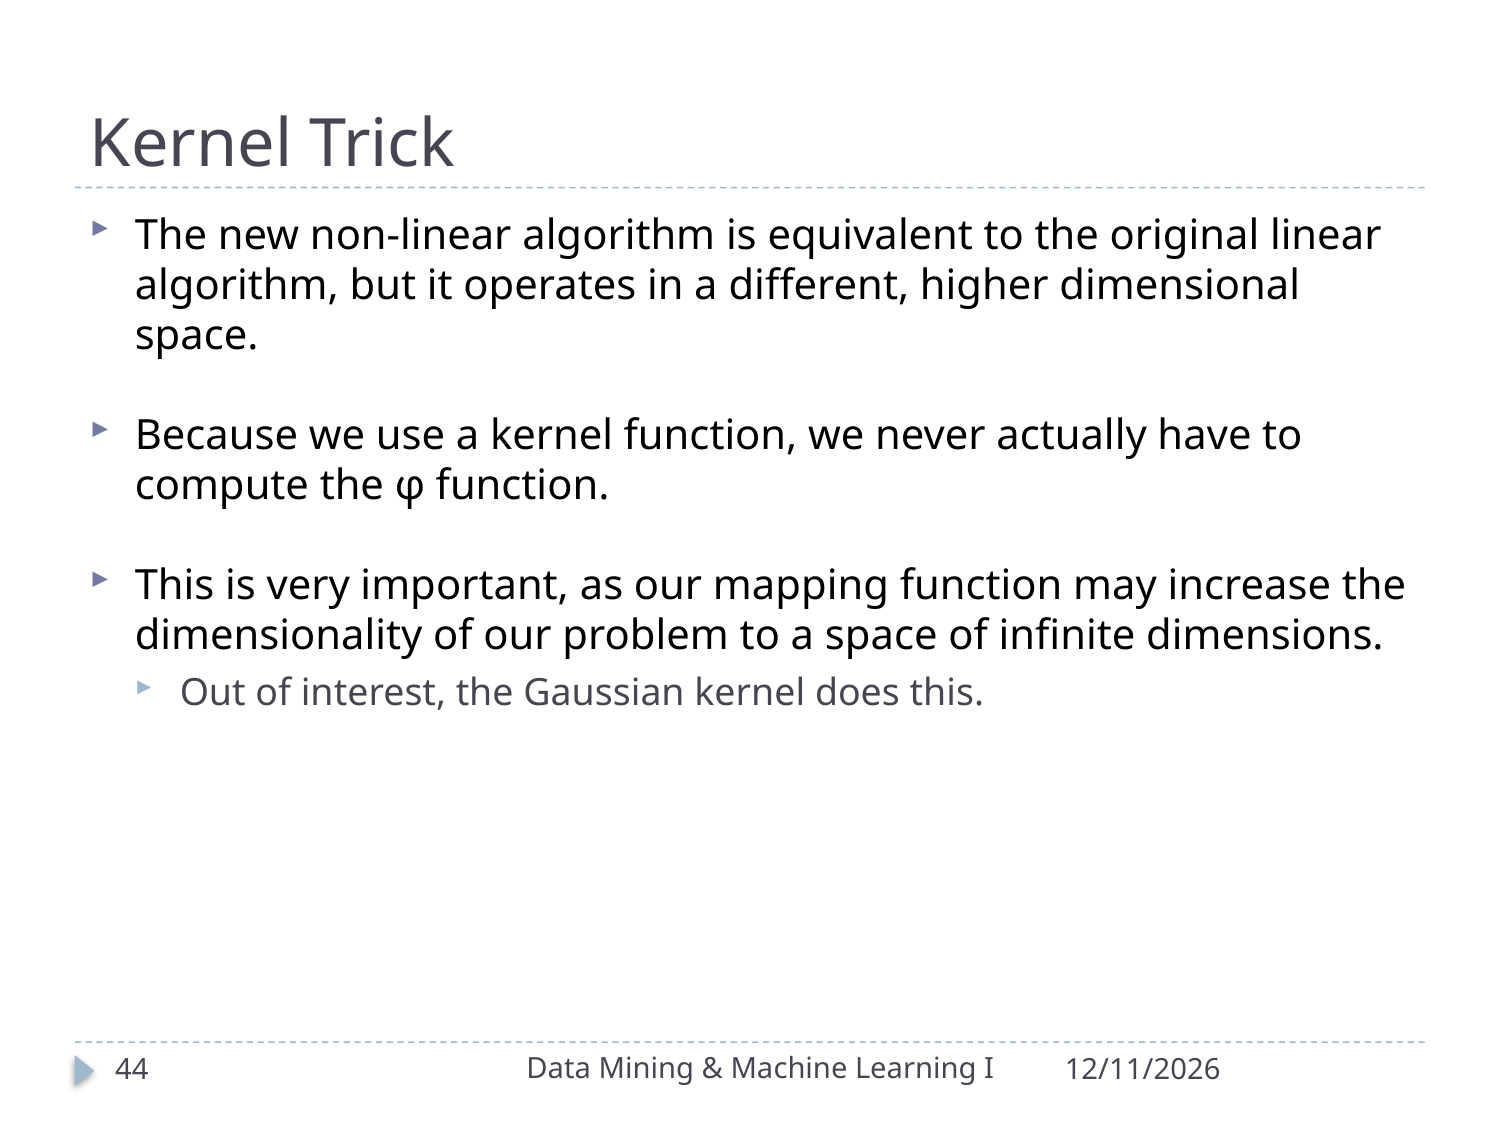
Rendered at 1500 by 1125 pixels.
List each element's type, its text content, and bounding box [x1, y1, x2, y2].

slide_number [1050, 1042, 1426, 1103]
footer Data Mining & Machine Learning I [475, 1042, 1046, 1103]
slide_number 44 [100, 1042, 426, 1103]
title Kernel Trick [75, 24, 1425, 188]
list The new non-linear algorithm is equivalent to the original linear algorithm, but it operates in a different, higher dimensional space. Because we use a kernel function, we never actually have to compute the φ function. This is very important, as our mapping function may increase the dimensionality of our problem to a space of infinite dimensions. Out of interest, the Gaussian kernel does this. [75, 200, 1425, 1010]
